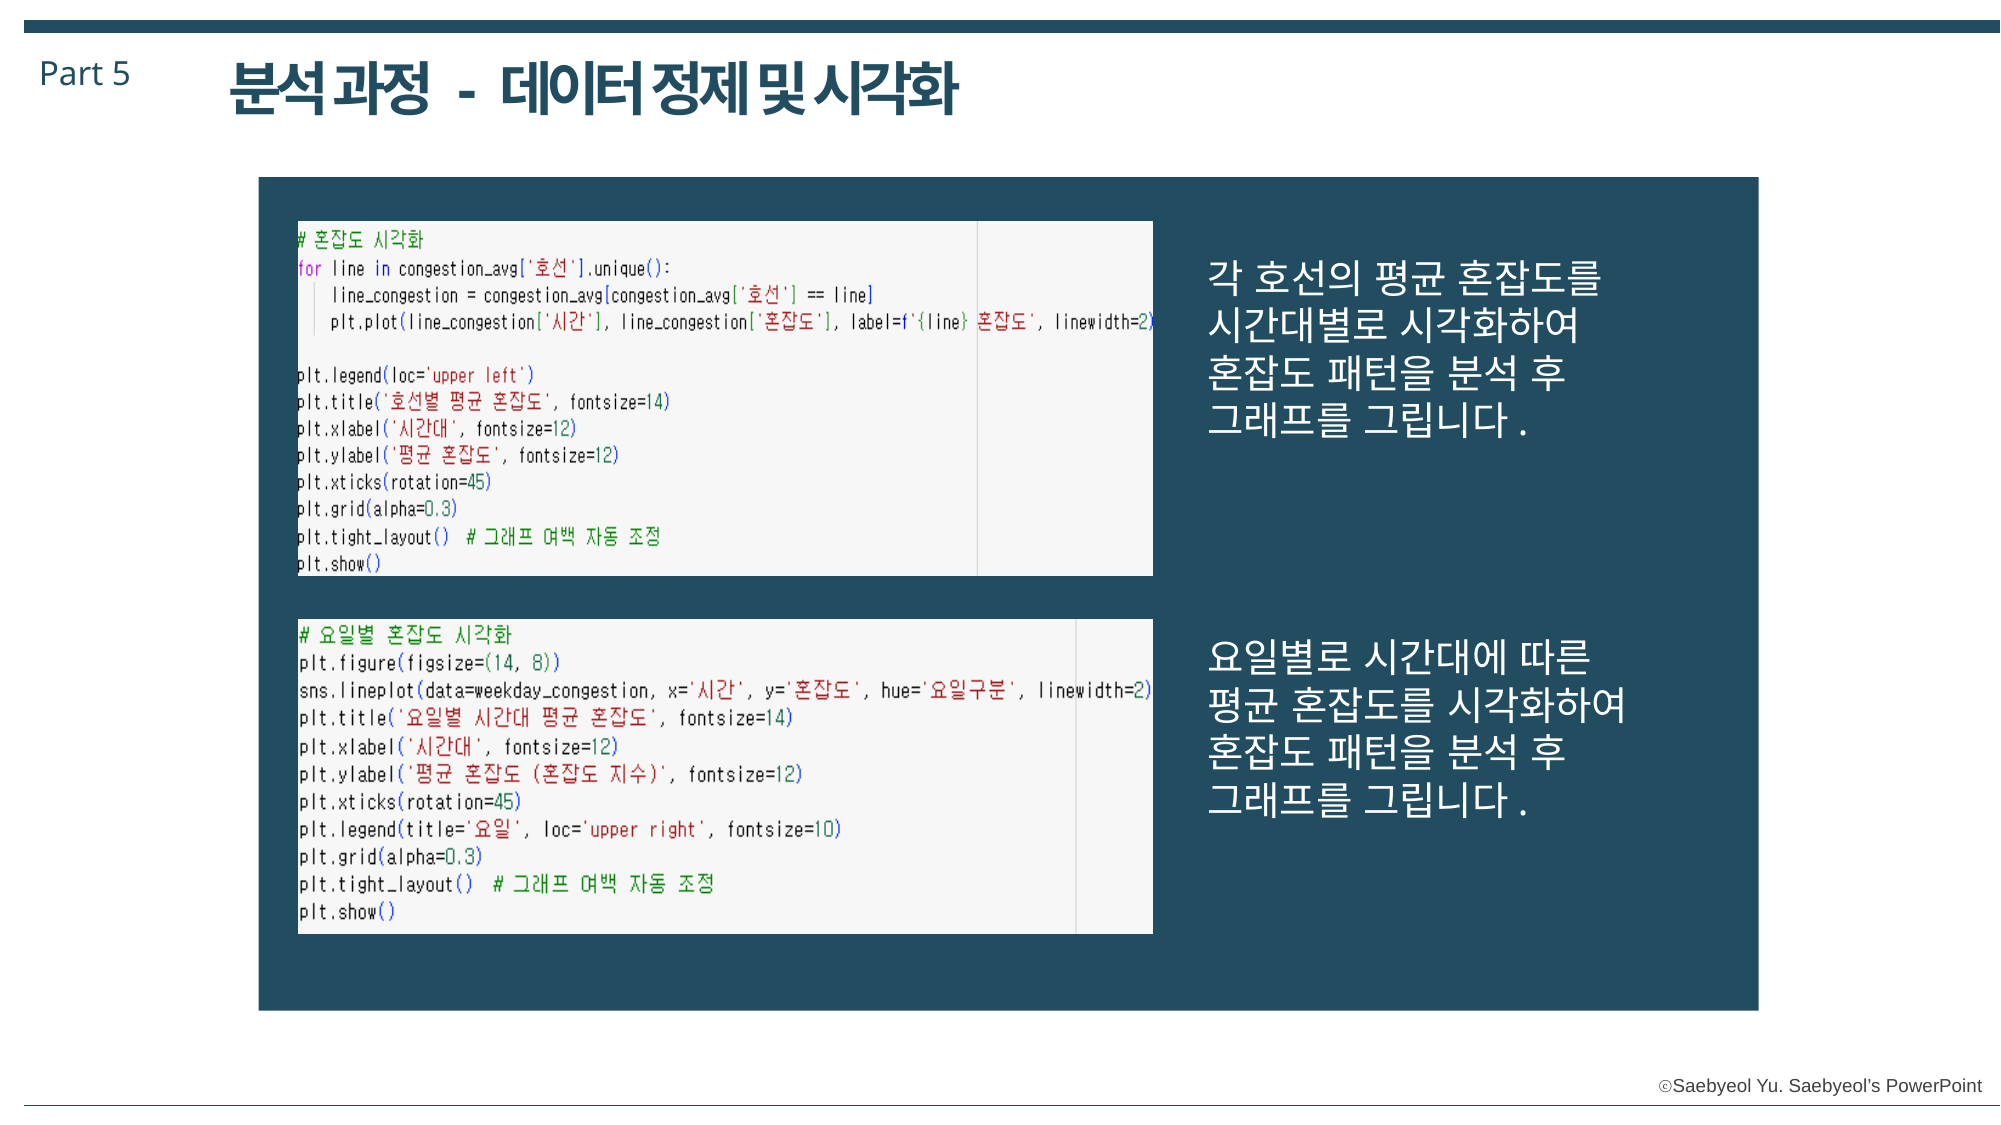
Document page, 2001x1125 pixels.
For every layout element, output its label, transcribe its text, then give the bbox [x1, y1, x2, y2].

text_box 각 호선의 평균 혼잡도를 시간대별로 시각화하여 혼잡도 패턴을 분석 후 그래프를 그립니다. 요일별로 시간대에 따른 평균 혼잡도를 시각화하여 혼잡도 패턴을 분석 후 그래프를 그립니다. [1192, 246, 1687, 831]
picture [298, 619, 1153, 934]
picture [298, 221, 1153, 576]
text_box [258, 176, 1760, 1012]
text_box Part 5 [24, 44, 147, 100]
text_box 분석 과정 - 데이터 정제 및 시각화 [213, 44, 976, 130]
